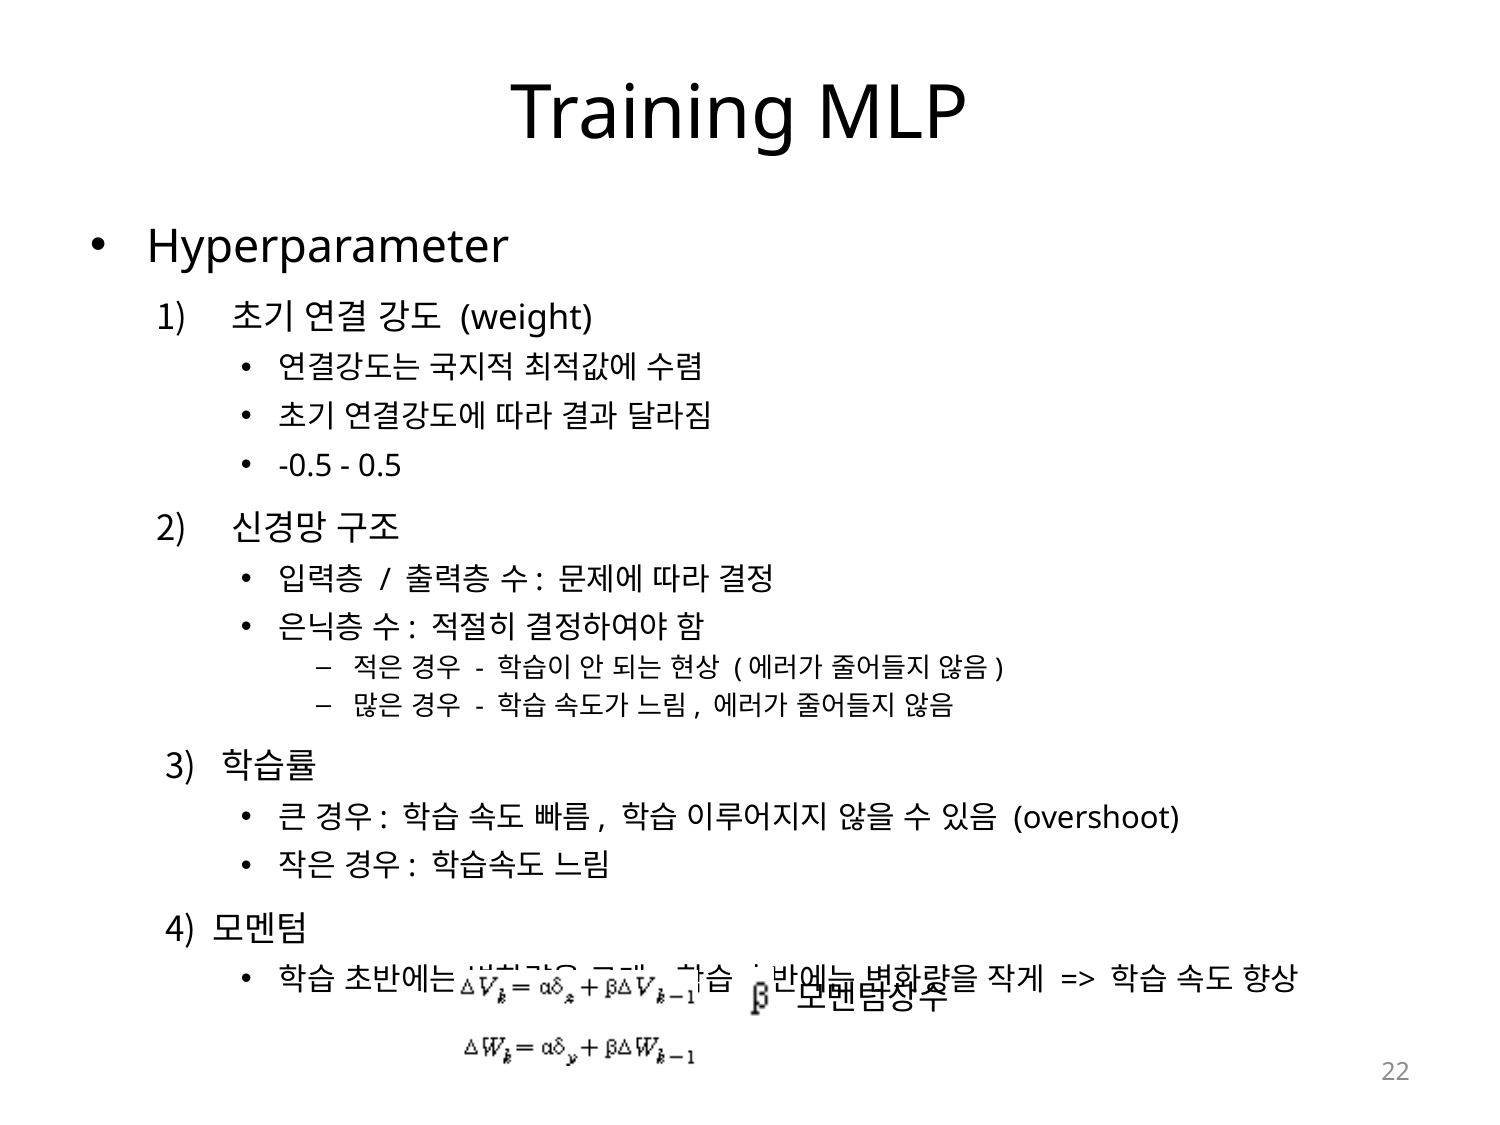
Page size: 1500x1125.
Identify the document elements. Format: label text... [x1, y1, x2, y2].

picture [737, 967, 774, 1019]
text_box 모멘텀상수 [781, 969, 964, 1024]
title Training MLP [75, 45, 1425, 173]
list Hyperparameter 초기 연결 강도 (weight) 연결강도는 국지적 최적값에 수렴 초기 연결강도에 따라 결과 달라짐 -0.5 - 0.5 신경망 구조 입력층 / 출력층 수: 문제에 따라 결정 은닉층 수: 적절히 결정하여야 함 적은 경우 - 학습이 안 되는 현상 (에러가 줄어들지 않음) 많은 경우 - 학습 속도가 느림, 에러가 줄어들지 않음 학습률 큰 경우: 학습 속도 빠름, 학습 이루어지지 않을 수 있음 (overshoot) 작은 경우: 학습속도 느림 모멘텀 학습 초반에는 변화량을 크게, 학습 후반에는 변화량을 작게 => 학습 속도 향상 [75, 208, 1425, 1005]
slide_number 22 [1074, 1042, 1425, 1103]
picture [454, 970, 698, 1066]
